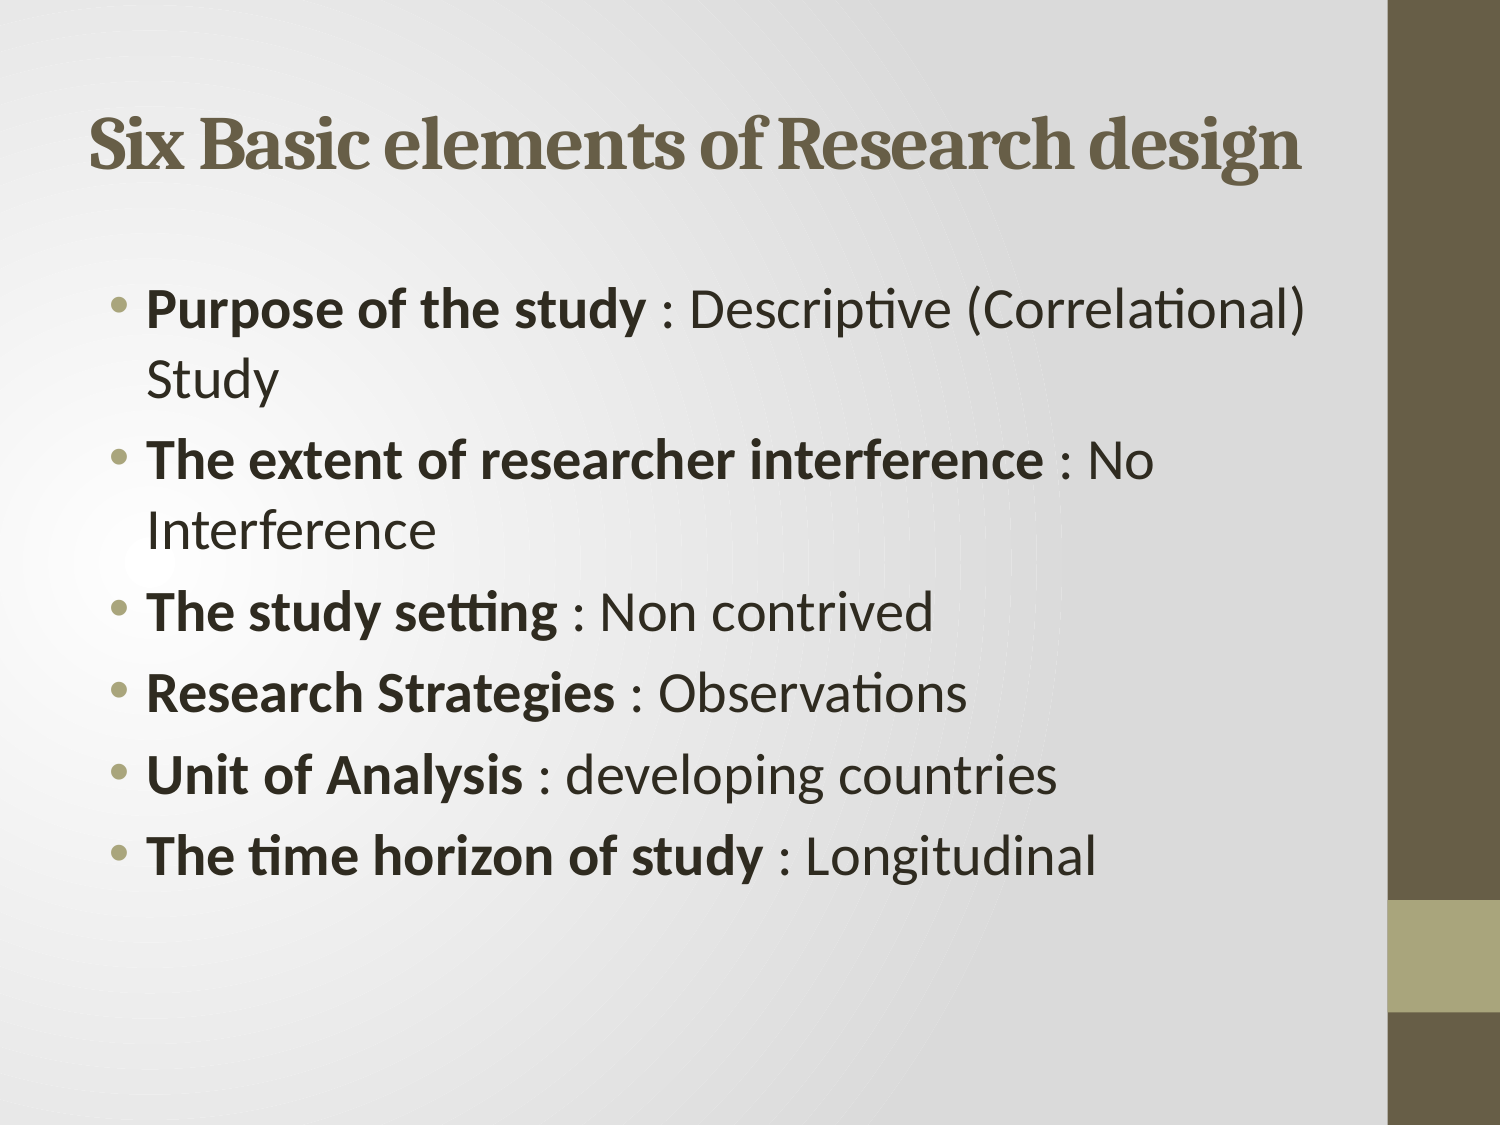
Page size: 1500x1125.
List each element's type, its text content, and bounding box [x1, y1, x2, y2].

title Six Basic elements of Research design [75, 45, 1325, 233]
list Purpose of the study : Descriptive (Correlational) Study The extent of researcher interference : No Interference The study setting : Non contrived Research Strategies : Observations Unit of Analysis : developing countries The time horizon of study : Longitudinal [75, 262, 1325, 1050]
